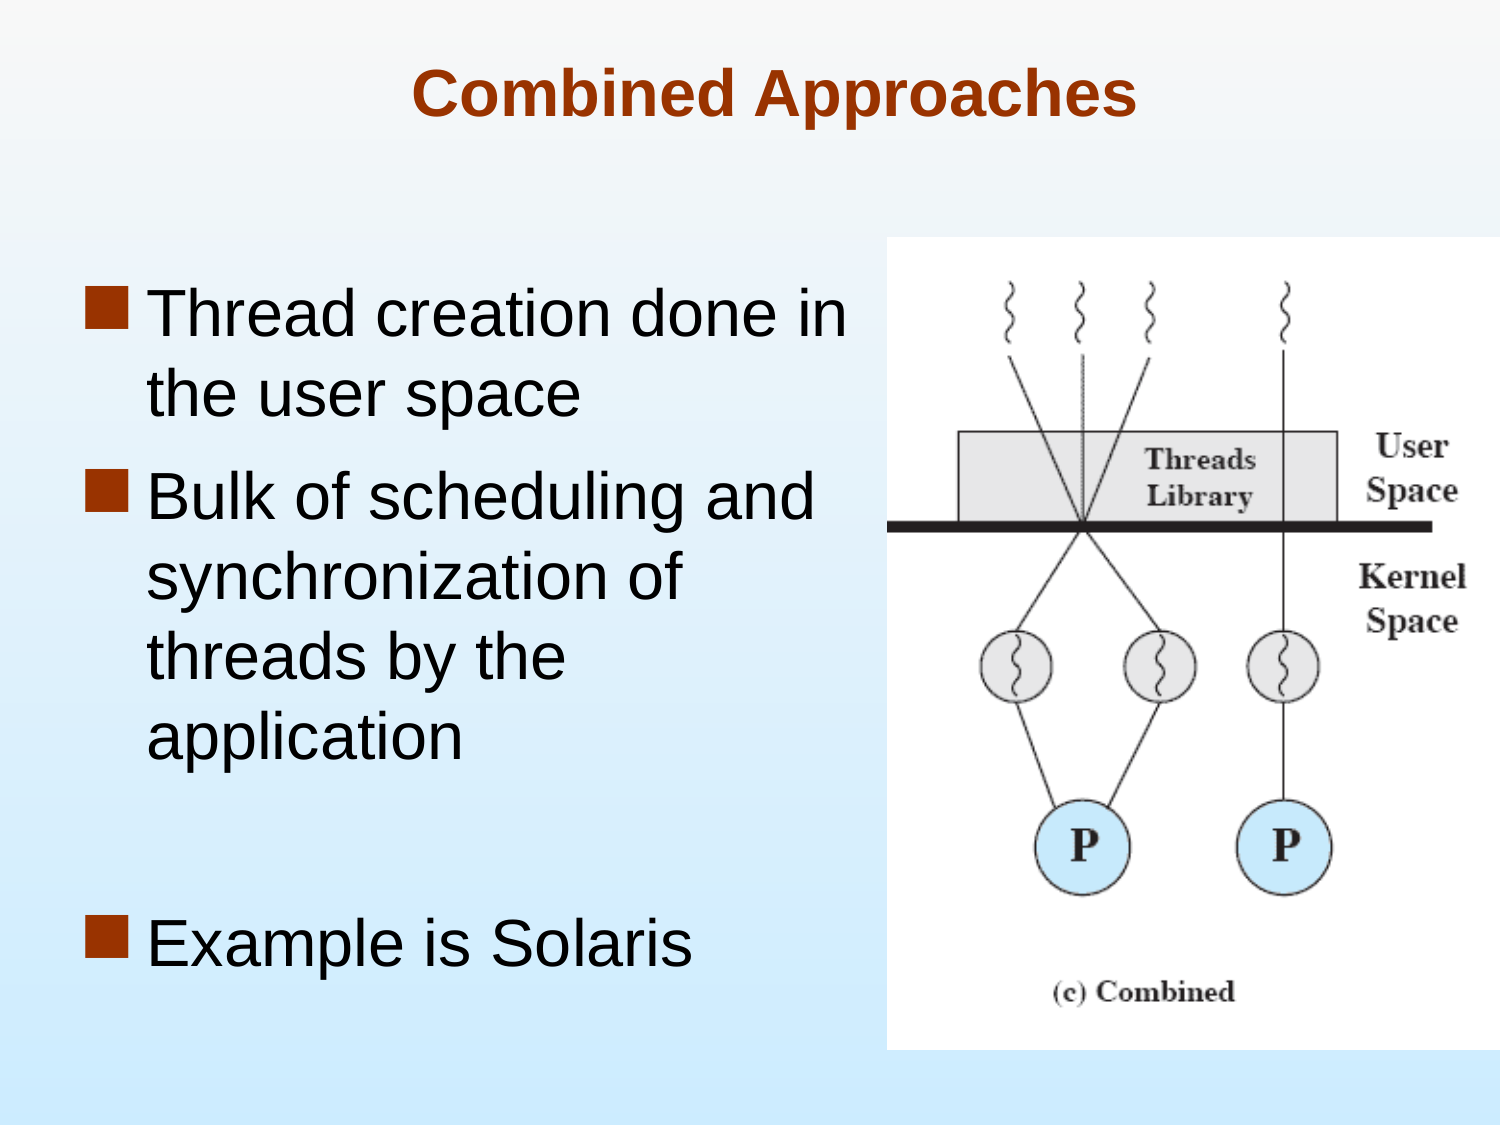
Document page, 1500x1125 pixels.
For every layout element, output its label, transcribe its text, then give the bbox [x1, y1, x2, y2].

list Thread creation done in the user space Bulk of scheduling and synchronization of threads by the application Example is Solaris [74, 262, 901, 1076]
picture [887, 237, 1500, 1051]
title Combined Approaches [112, 37, 1438, 138]
